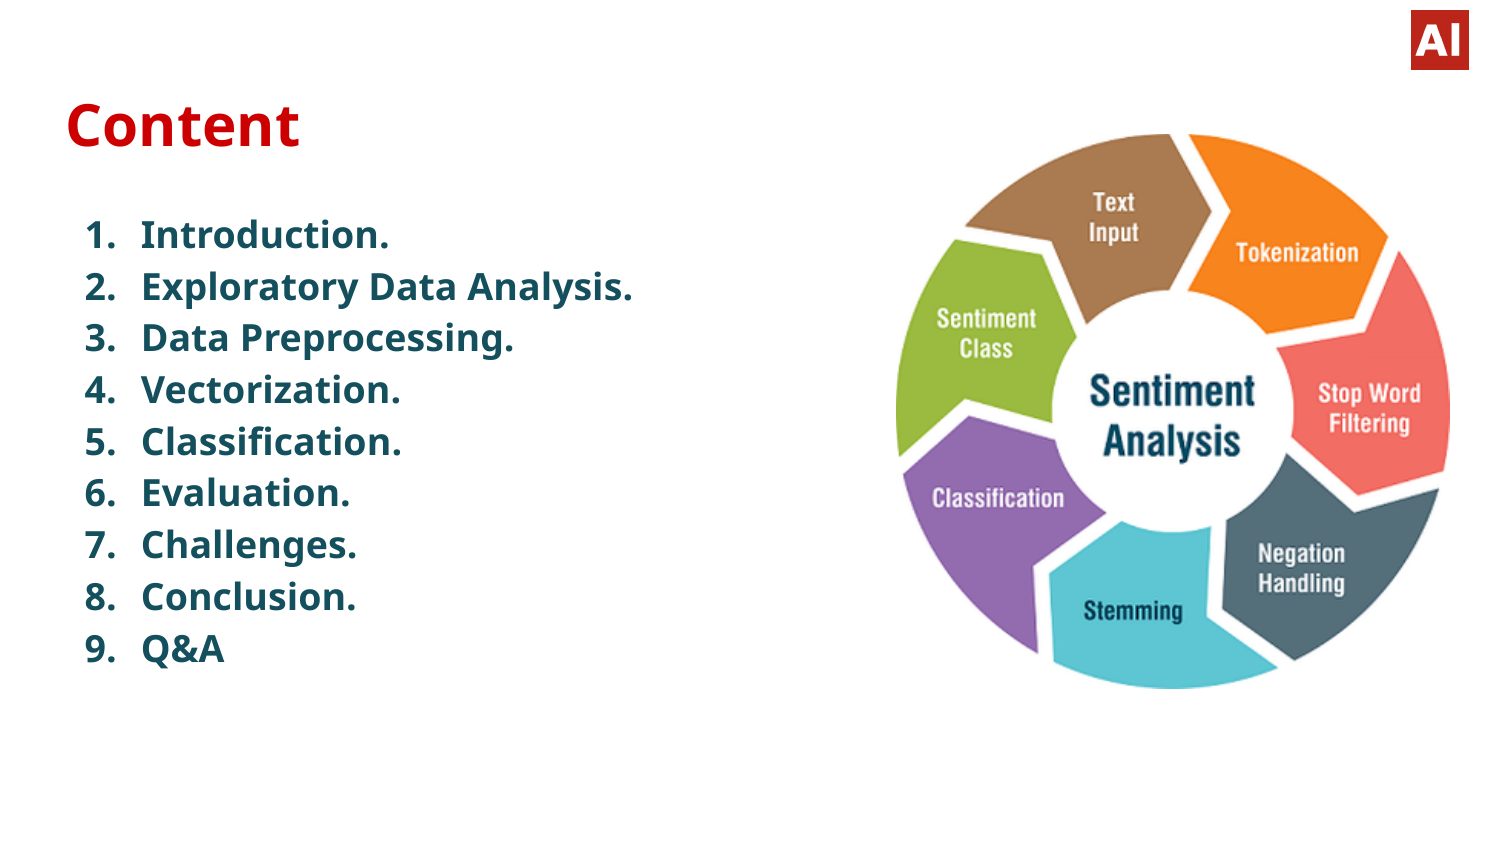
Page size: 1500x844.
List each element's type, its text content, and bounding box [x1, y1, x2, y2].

text_box Content [51, 72, 1449, 167]
picture [896, 134, 1451, 689]
text_box Introduction. Exploratory Data Analysis. Data Preprocessing. Vectorization. Classification. Evaluation. Challenges. Conclusion. Q&A [51, 189, 897, 750]
picture [1411, 10, 1469, 70]
